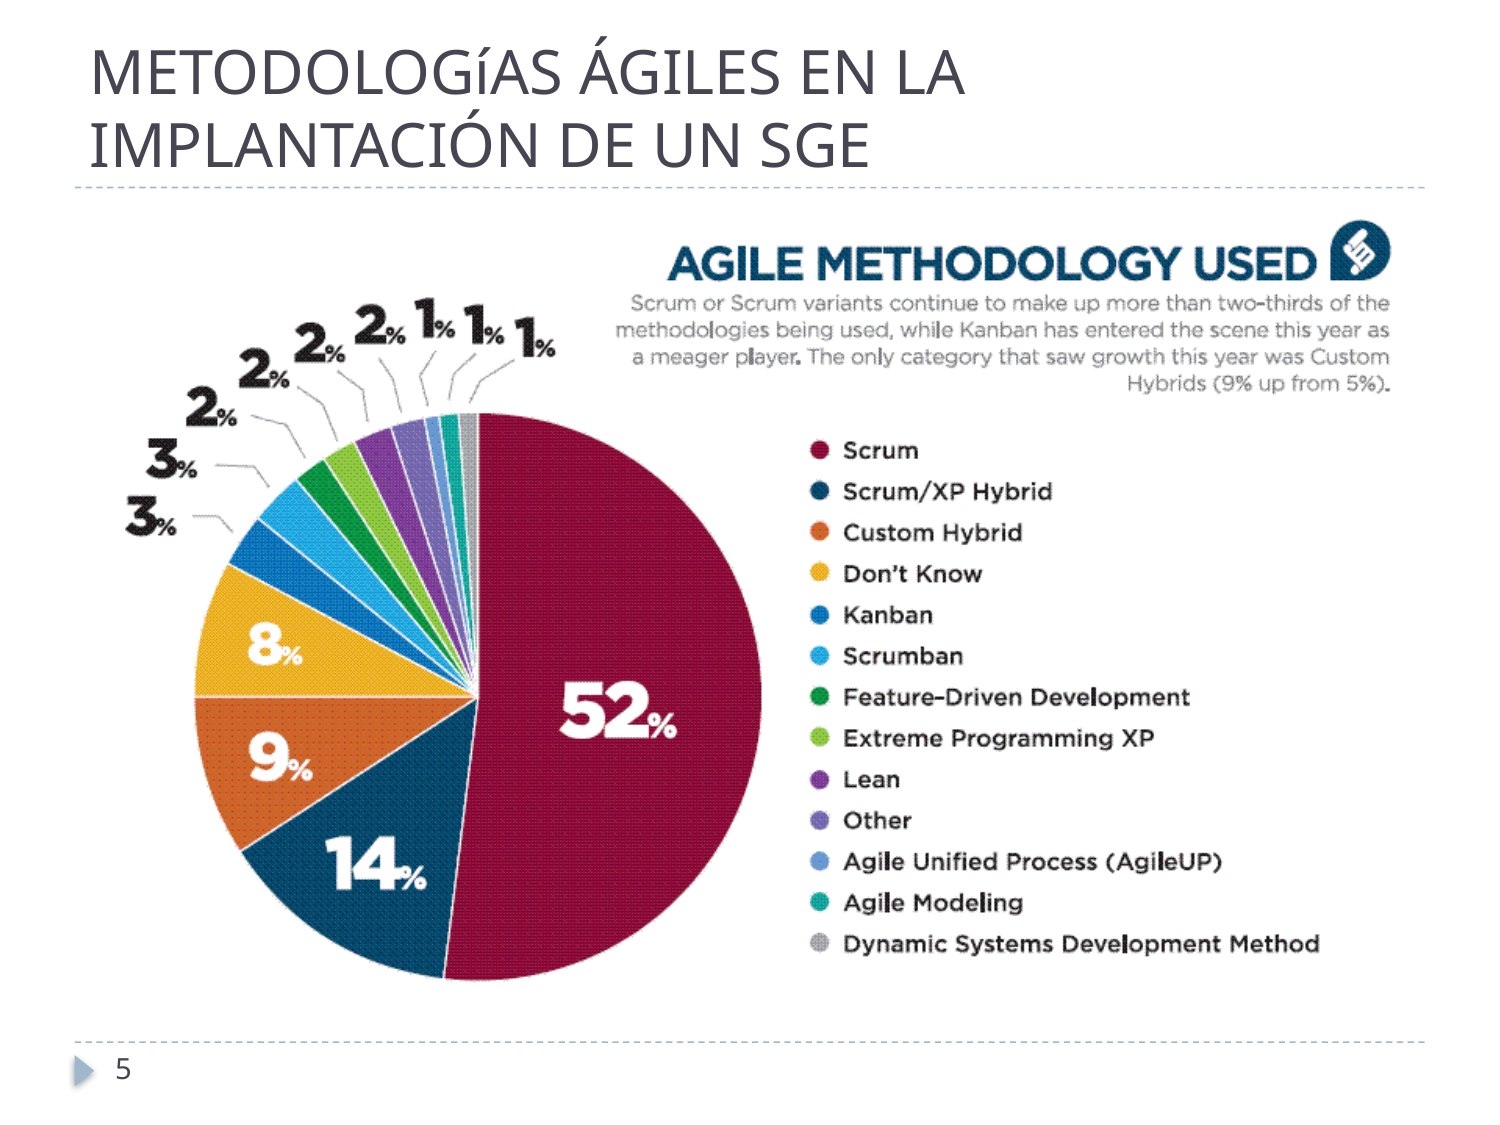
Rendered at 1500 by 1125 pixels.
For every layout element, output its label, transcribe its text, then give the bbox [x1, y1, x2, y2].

title METODOLOGíAS ÁGILES EN LA IMPLANTACIÓN DE UN SGE [75, 24, 1425, 188]
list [87, 218, 1412, 992]
slide_number 5 [100, 1042, 426, 1103]
